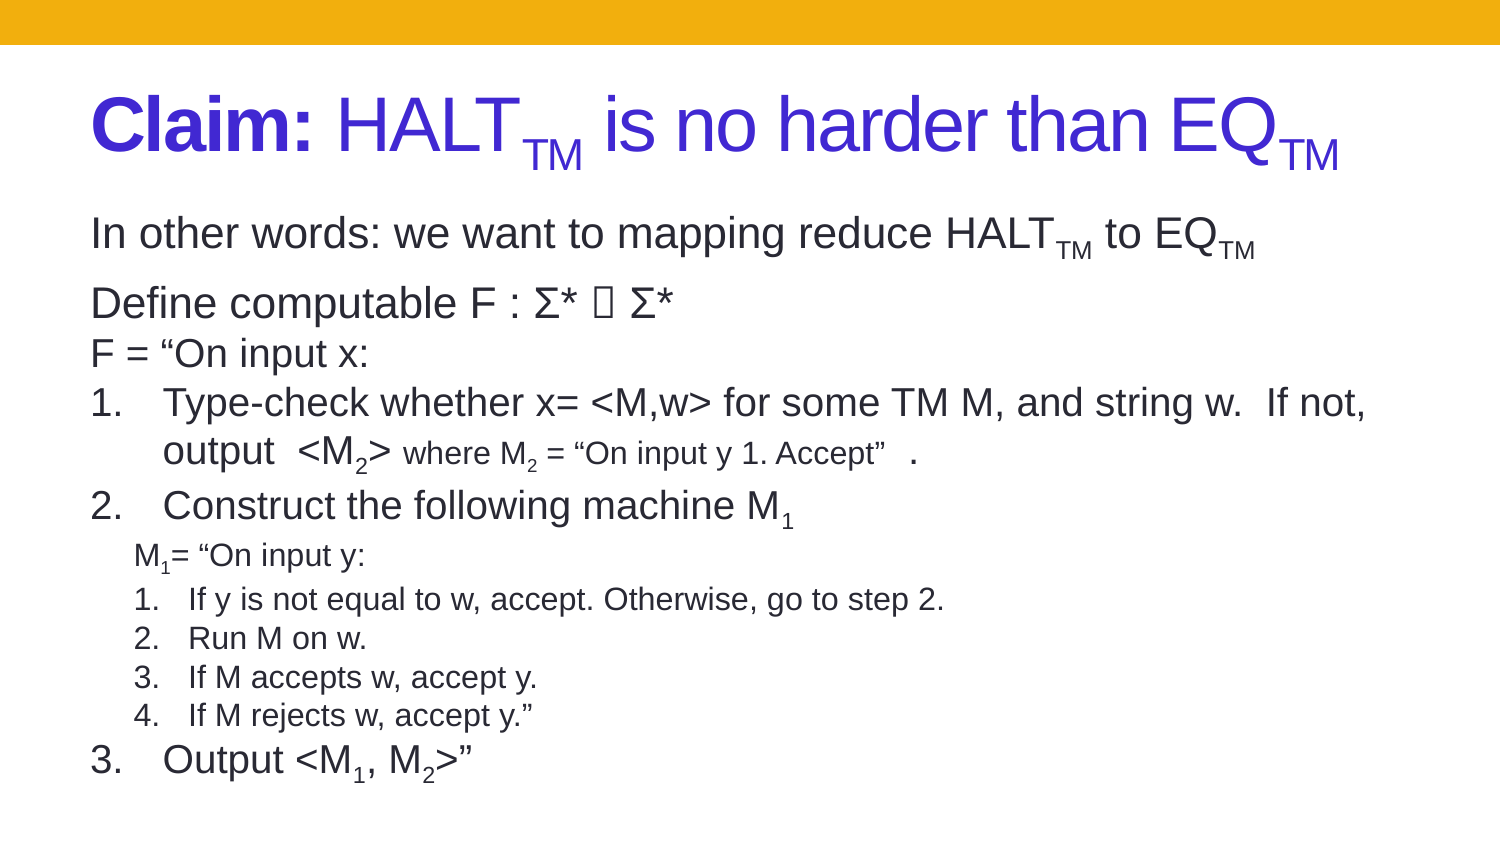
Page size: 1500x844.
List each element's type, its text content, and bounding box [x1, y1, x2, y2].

title Claim: HALTTM is no harder than EQTM [75, 65, 1425, 188]
list In other words: we want to mapping reduce HALTTM to EQTM Define computable F : Σ*  Σ* F = “On input x: Type-check whether x= <M,w> for some TM M, and string w. If not, output <M2> where M2 = “On input y 1. Accept” . Construct the following machine M1 M1= “On input y: If y is not equal to w, accept. Otherwise, go to step 2. Run M on w. If M accepts w, accept y. If M rejects w, accept y.” Output <M1, M2>” [75, 196, 1425, 797]
